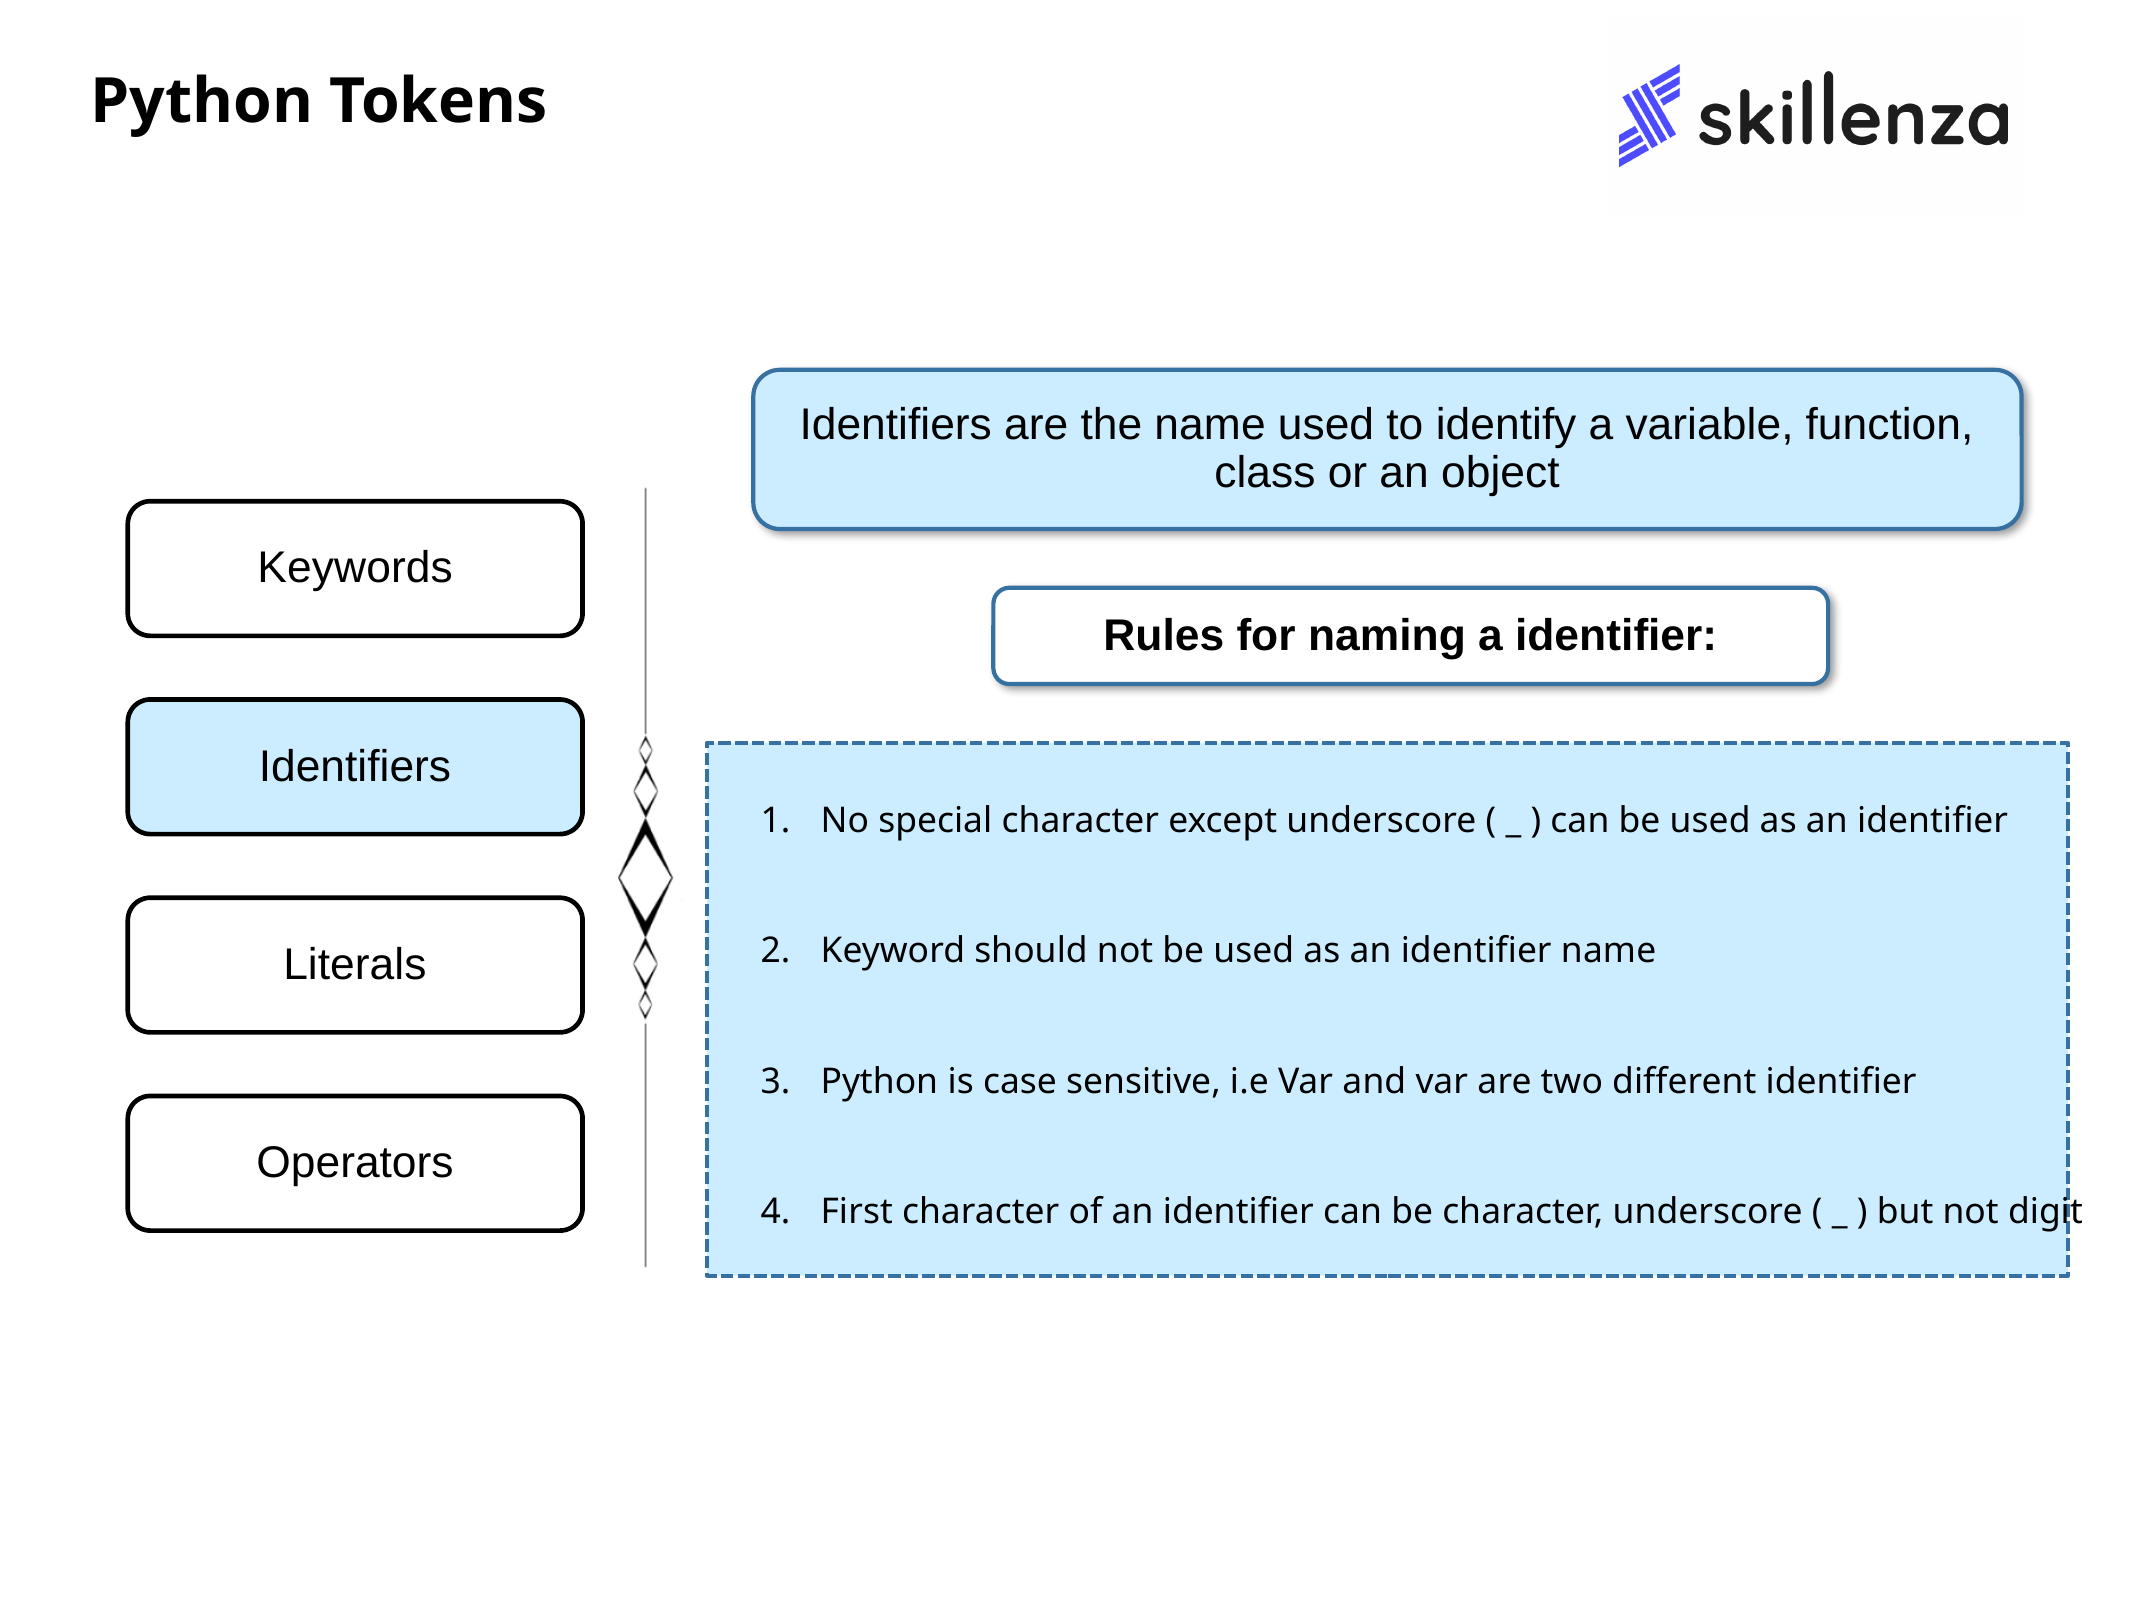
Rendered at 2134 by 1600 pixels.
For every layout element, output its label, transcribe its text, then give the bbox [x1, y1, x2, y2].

text_box Keywords [125, 499, 585, 638]
text_box Identifiers are the name used to identify a variable, function, class or an object [751, 367, 2024, 532]
text_box No special character except underscore ( _ ) can be used as an identifier Keyword should not be used as an identifier name Python is case sensitive, i.e Var and var are two different identifier First character of an identifier can be character, underscore ( _ ) but not digit [637, 742, 2126, 1264]
picture [238, 468, 1052, 1282]
picture [1604, 11, 2022, 220]
text_box Operators [125, 1093, 585, 1233]
text_box Python Tokens [75, 61, 638, 144]
text_box Literals [125, 895, 585, 1035]
text_box Rules for naming a identifier: [1604, 585, 1831, 687]
text_box [2046, 742, 2068, 747]
text_box Identifiers [125, 697, 585, 837]
text_box [915, 490, 1604, 742]
text_box [707, 1259, 2068, 1276]
